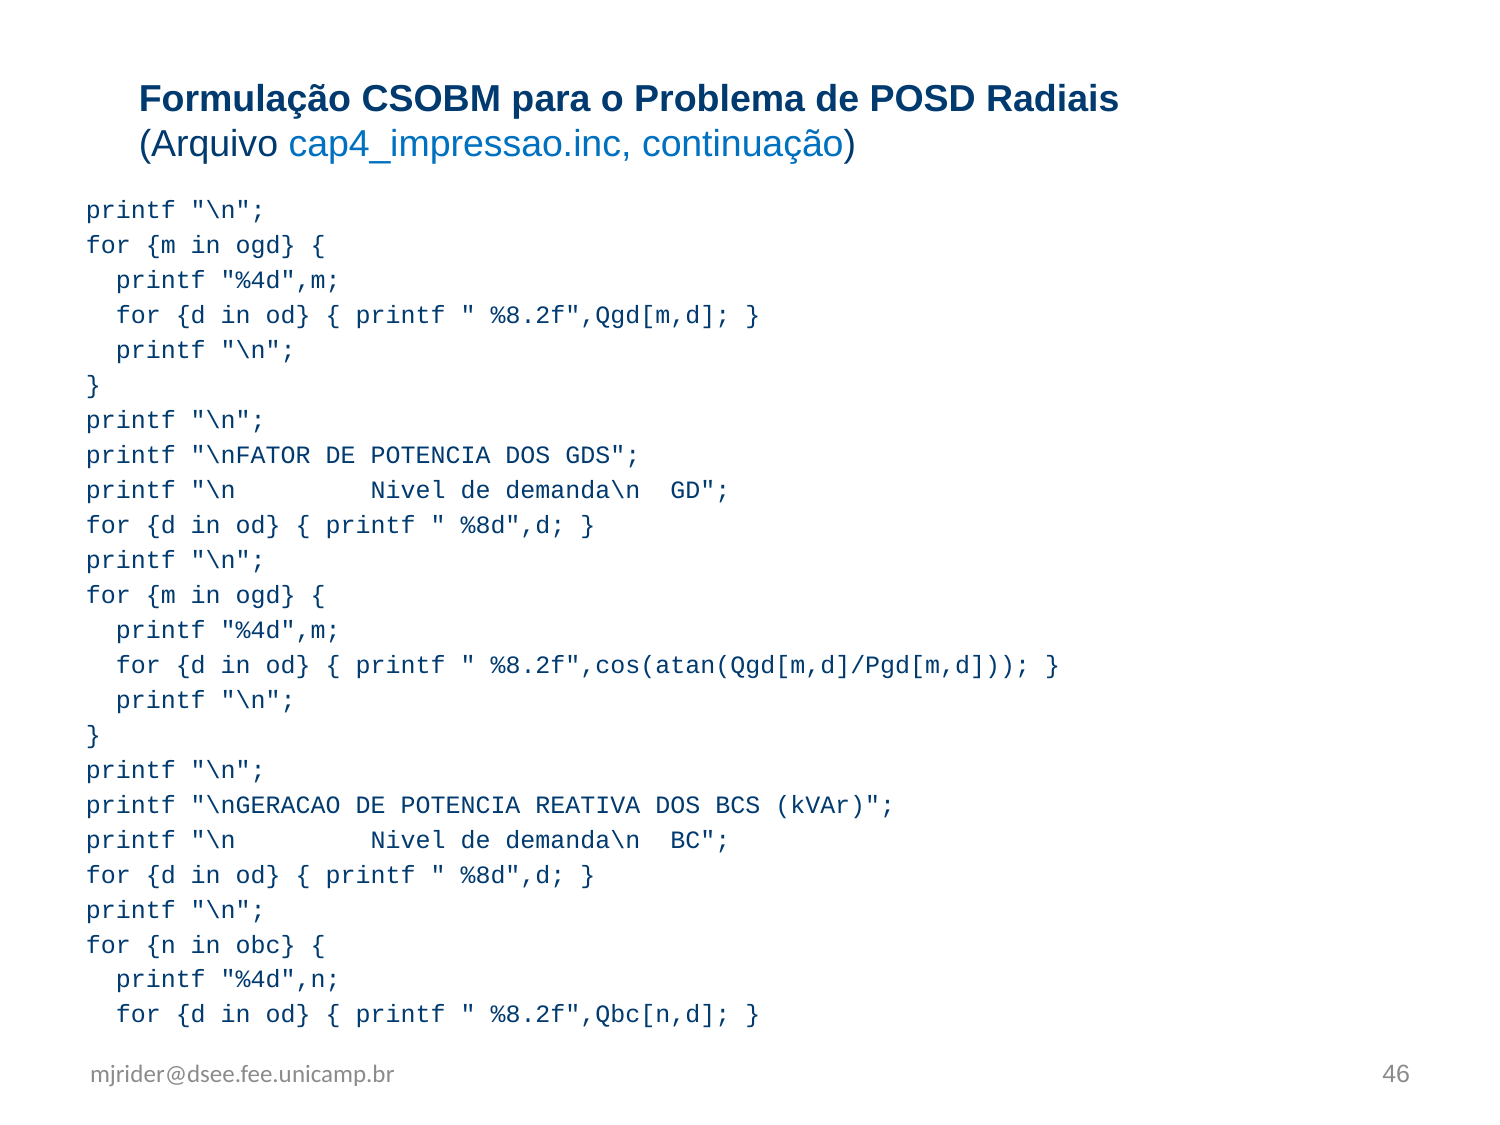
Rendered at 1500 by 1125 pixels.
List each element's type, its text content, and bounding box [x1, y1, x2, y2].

text_box Formulação CSOBM para o Problema de POSD Radiais (Arquivo cap4_impressao.inc, continuação) [123, 66, 1435, 125]
slide_number mjrider@dsee.fee.unicamp.br [75, 1047, 425, 1103]
text_box 46 [1074, 1042, 1425, 1103]
text_box printf "\n"; for {m in ogd} { printf "%4d",m; for {d in od} { printf " %8.2f",Qgd[m,d]; } printf "\n"; } printf "\n"; printf "\nFATOR DE POTENCIA DOS GDS"; printf "\n Nivel de demanda\n GD"; for {d in od} { printf " %8d",d; } printf "\n"; for {m in ogd} { printf "%4d",m; for {d in od} { printf " %8.2f",cos(atan(Qgd[m,d]/Pgd[m,d])); } printf "\n"; } printf "\n"; printf "\nGERACAO DE POTENCIA REATIVA DOS BCS (kVAr)"; printf "\n Nivel de demanda\n BC"; for {d in od} { printf " %8d",d; } printf "\n"; for {n in obc} { printf "%4d",n; for {d in od} { printf " %8.2f",Qbc[n,d]; } [70, 186, 1424, 1047]
